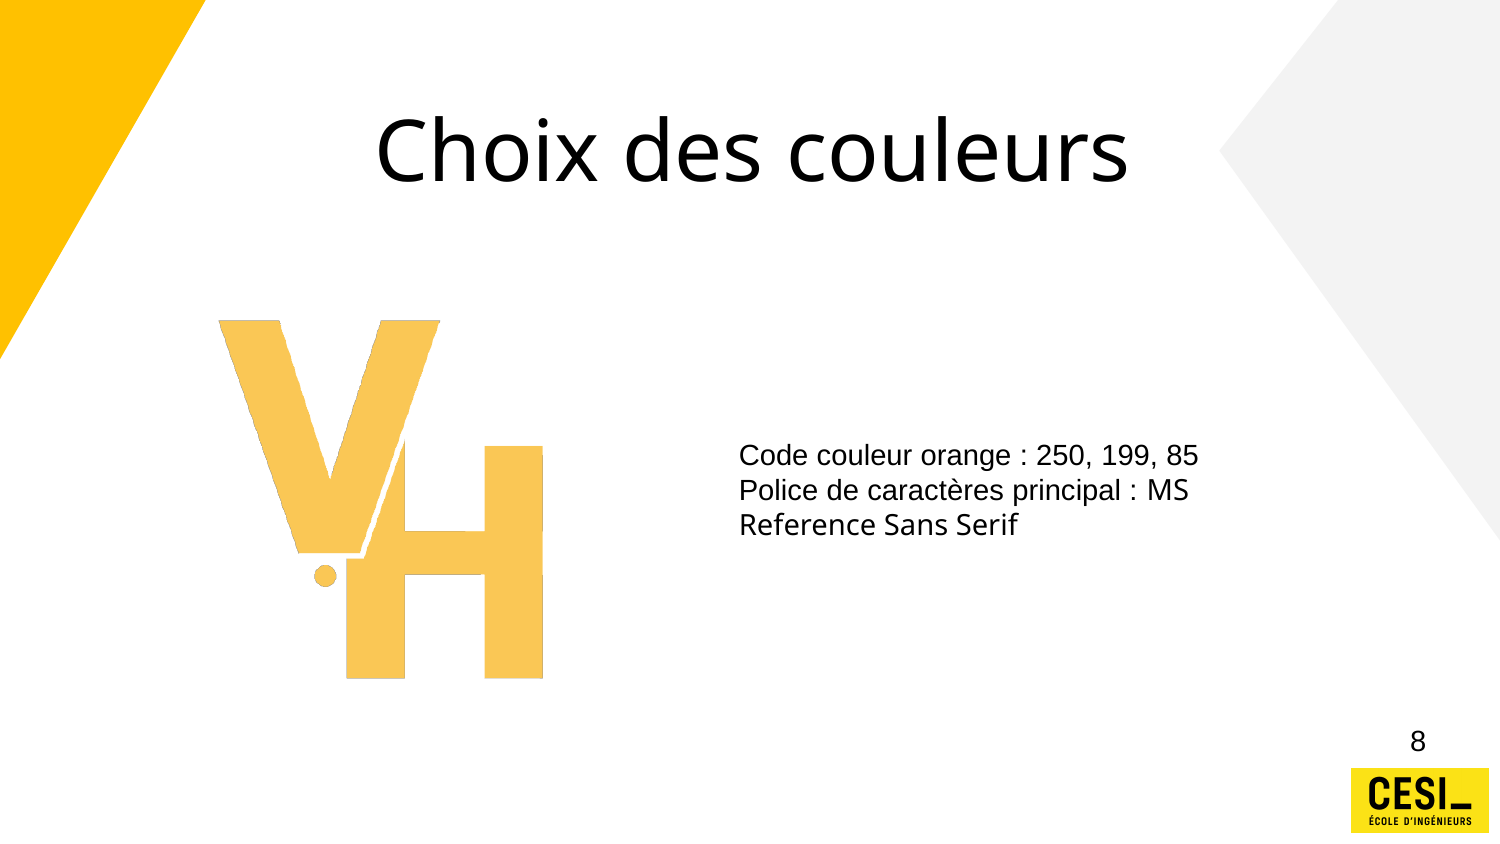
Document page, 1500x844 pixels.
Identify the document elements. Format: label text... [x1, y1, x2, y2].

picture [1351, 768, 1490, 833]
text_box Code couleur orange : 250, 199, 85 Police de caractères principal : MS Reference Sans Serif [724, 429, 1331, 549]
text_box 8 [1395, 715, 1430, 765]
picture [111, 215, 660, 764]
title Choix des couleurs [88, 80, 1418, 175]
